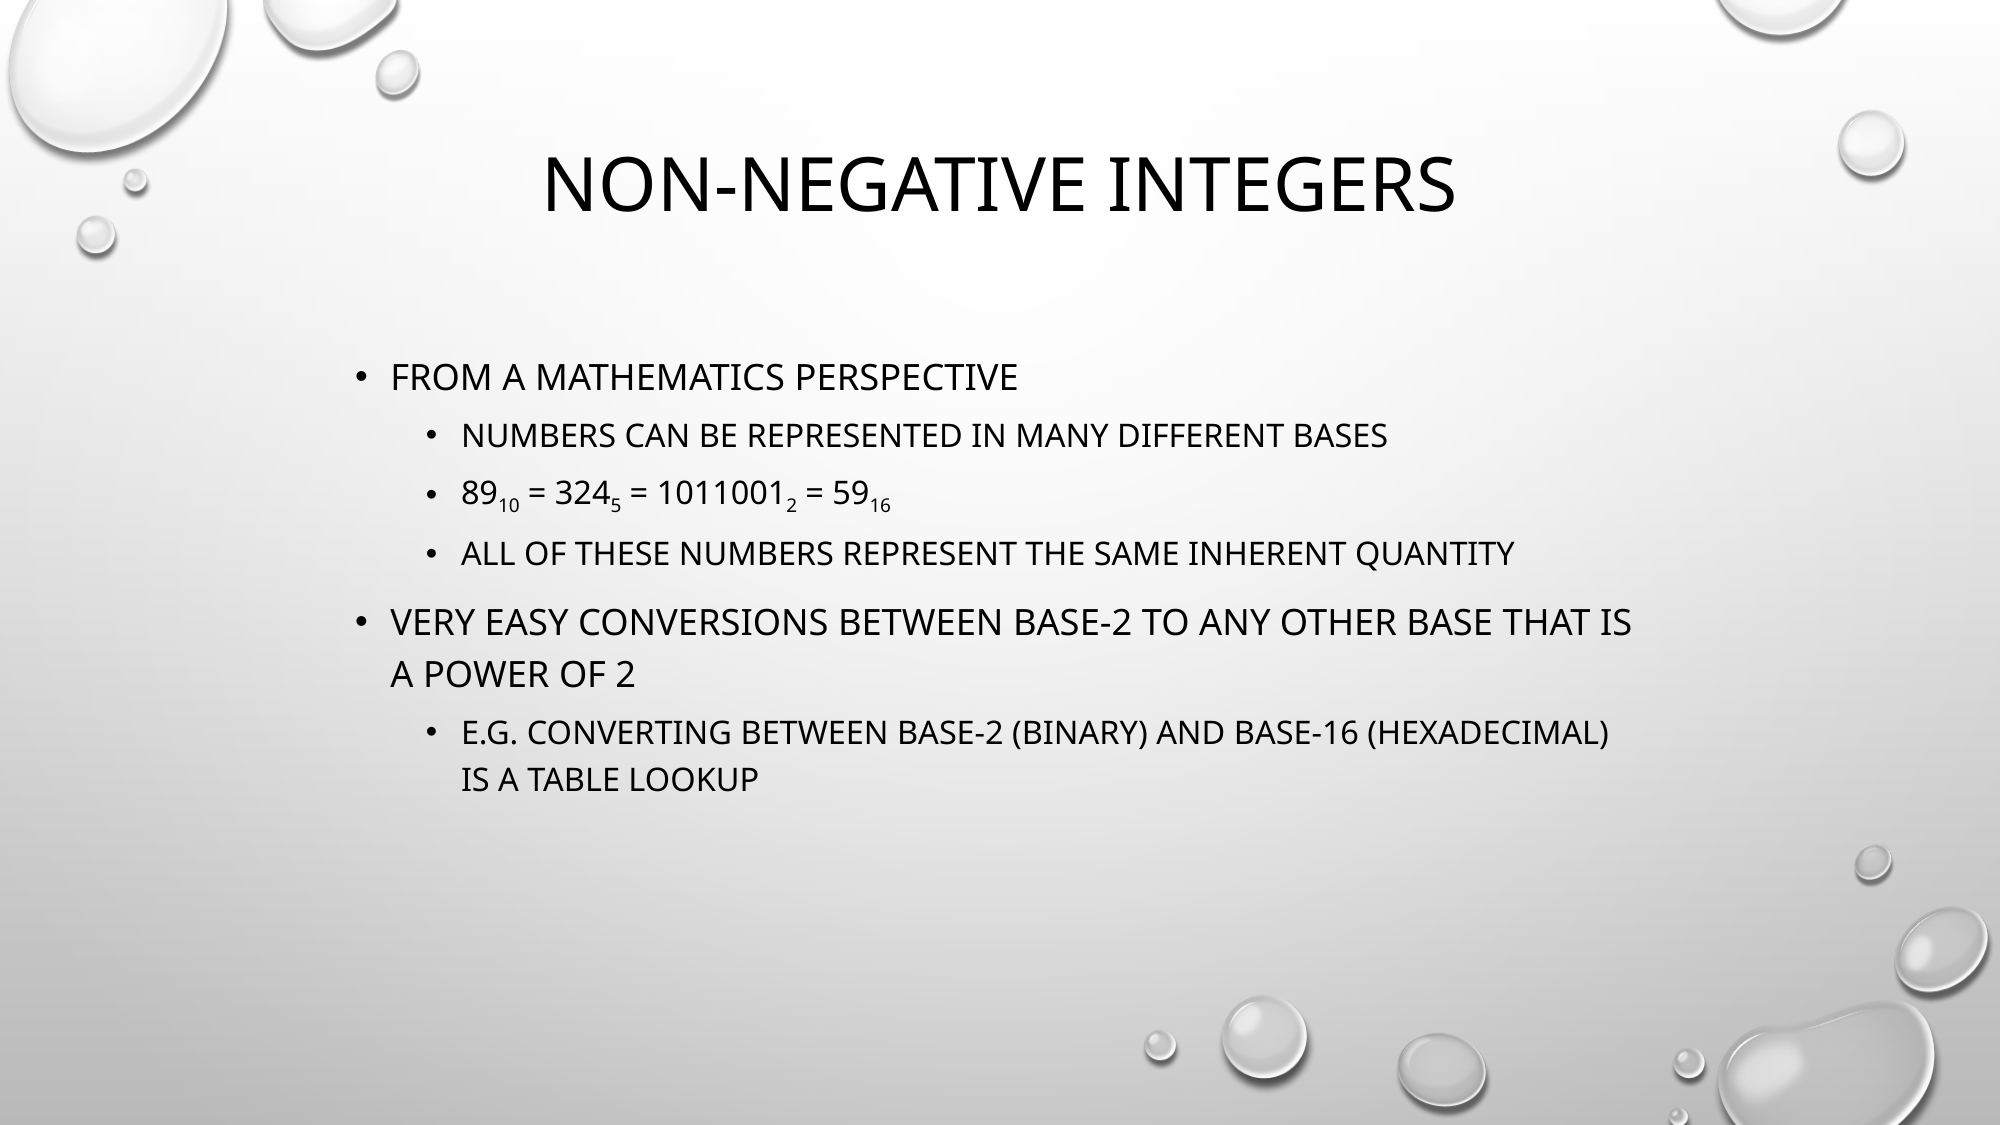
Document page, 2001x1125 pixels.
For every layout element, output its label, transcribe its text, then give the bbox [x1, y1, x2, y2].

title Non-negative integers [149, 101, 1851, 274]
list From a mathematics perspective Numbers can be represented in many different bases 8910 = 3245 = 10110012 = 5916 All of these numbers represent the same inherent quantity Very easy conversions between base-2 to any other base that is a power of 2 E.g. converting between base-2 (binary) and base-16 (hexadecimal) is a table lookup [340, 338, 1660, 808]
picture [0, 0, 2000, 1125]
